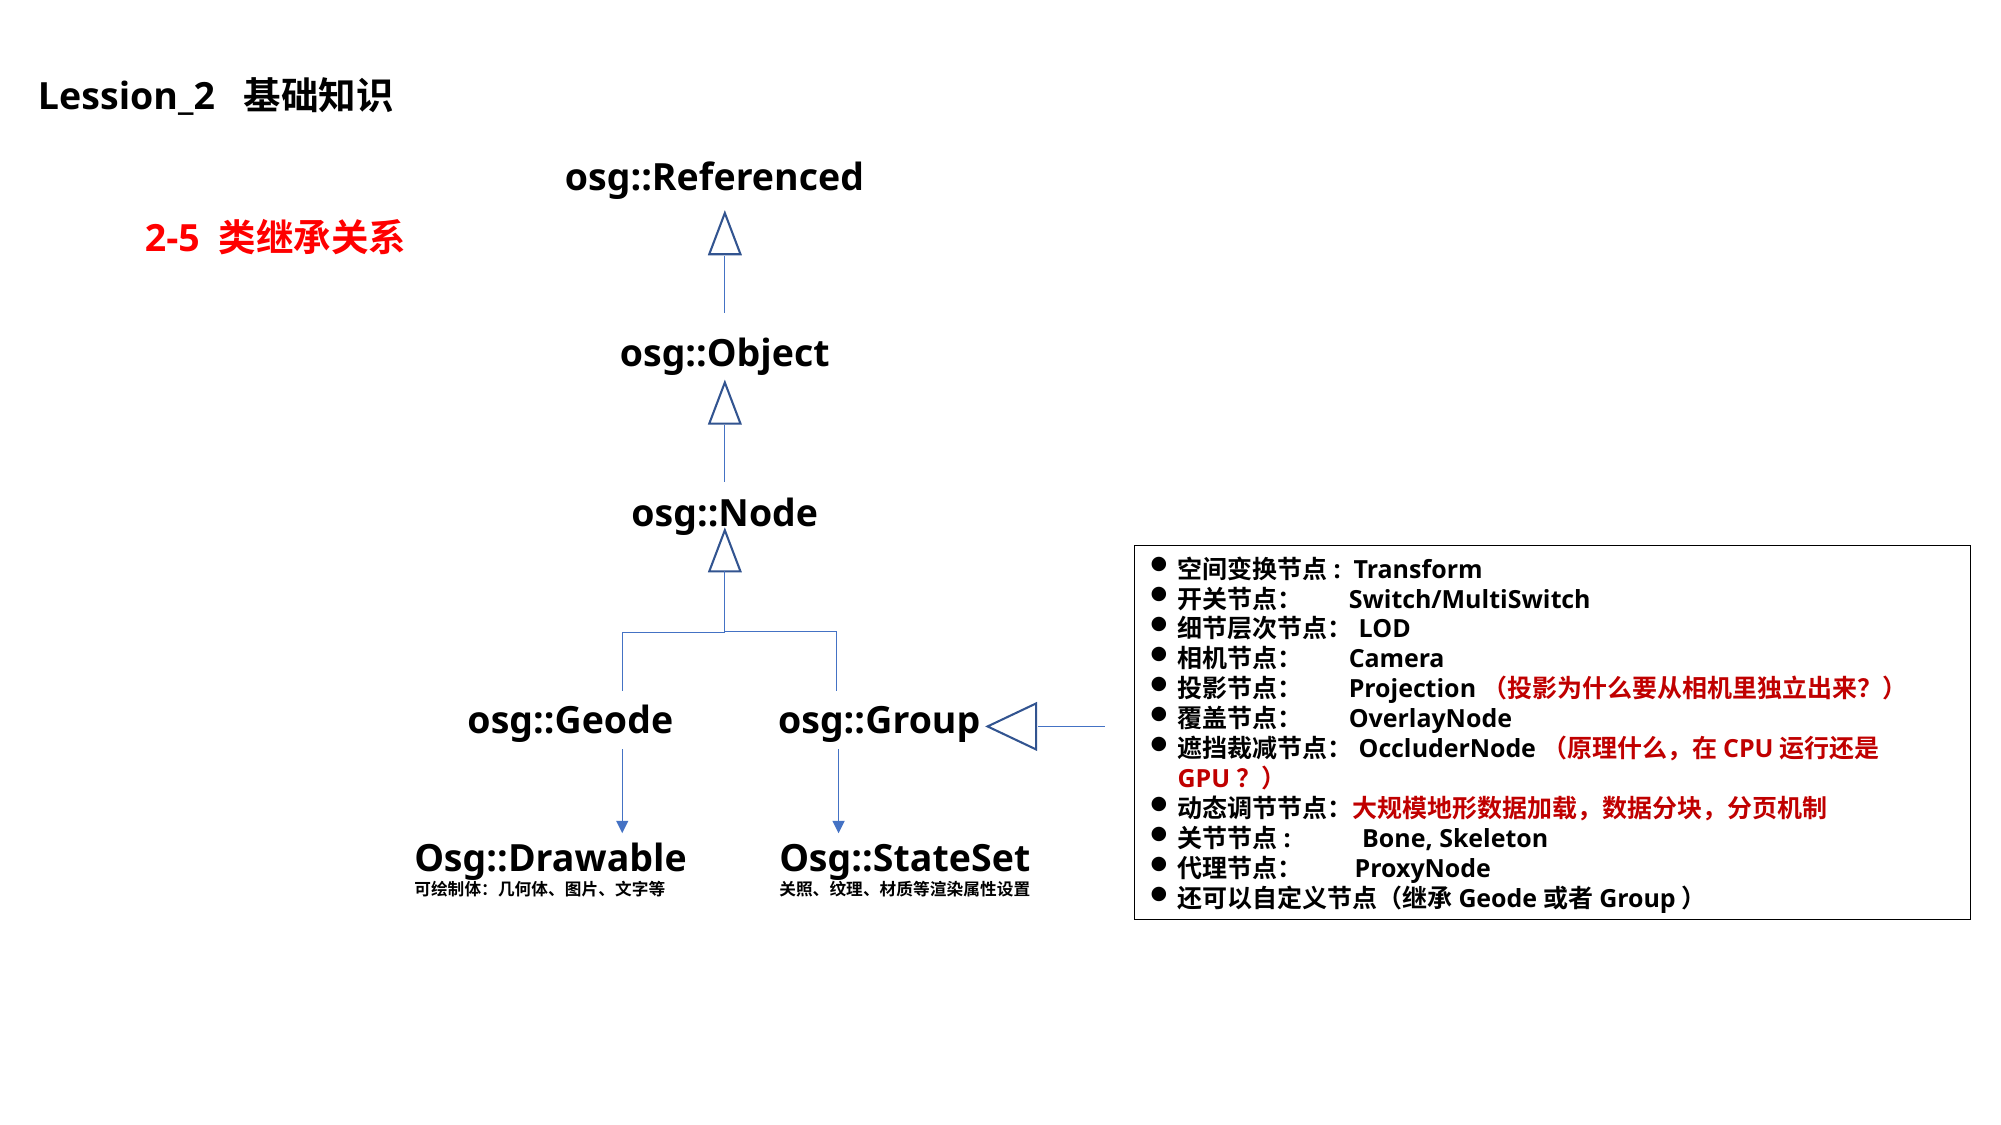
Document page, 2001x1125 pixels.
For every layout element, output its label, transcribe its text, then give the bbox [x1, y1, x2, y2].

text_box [614, 581, 720, 685]
text_box osg::Geode [452, 688, 689, 749]
text_box Osg::Drawable 可绘制体：几何体、图片、文字等 [399, 826, 702, 907]
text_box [720, 575, 841, 688]
text_box osg::Node [616, 481, 834, 542]
text_box Osg::StateSet 关照、纹理、材质等渲染属性设置 [764, 826, 1046, 907]
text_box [1023, 667, 1070, 786]
text_box 空间变换节点: Transform 开关节点： Switch/MultiSwitch 细节层次节点：LOD 相机节点： Camera 投影节点： Projection（投影为什么要从相机里独立出来？） 覆盖节点： OverlayNode 遮挡裁减节点：OccluderNode（原理什么，在CPU运行还是GPU？） 动态调节节点：大规模地形数据加载，数据分块，分页机制 关节节点: Bone, Skeleton 代理节点： ProxyNode 还可以自定义节点（继承Geode或者Group） [1134, 545, 1971, 920]
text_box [709, 382, 741, 483]
text_box 2-5 类继承关系 [130, 206, 422, 266]
text_box osg::Object [605, 321, 845, 382]
text_box Lession_2 基础知识 [23, 64, 409, 125]
text_box [707, 527, 742, 573]
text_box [709, 213, 741, 313]
text_box osg::Referenced [550, 145, 880, 206]
text_box osg::Group [763, 688, 996, 749]
